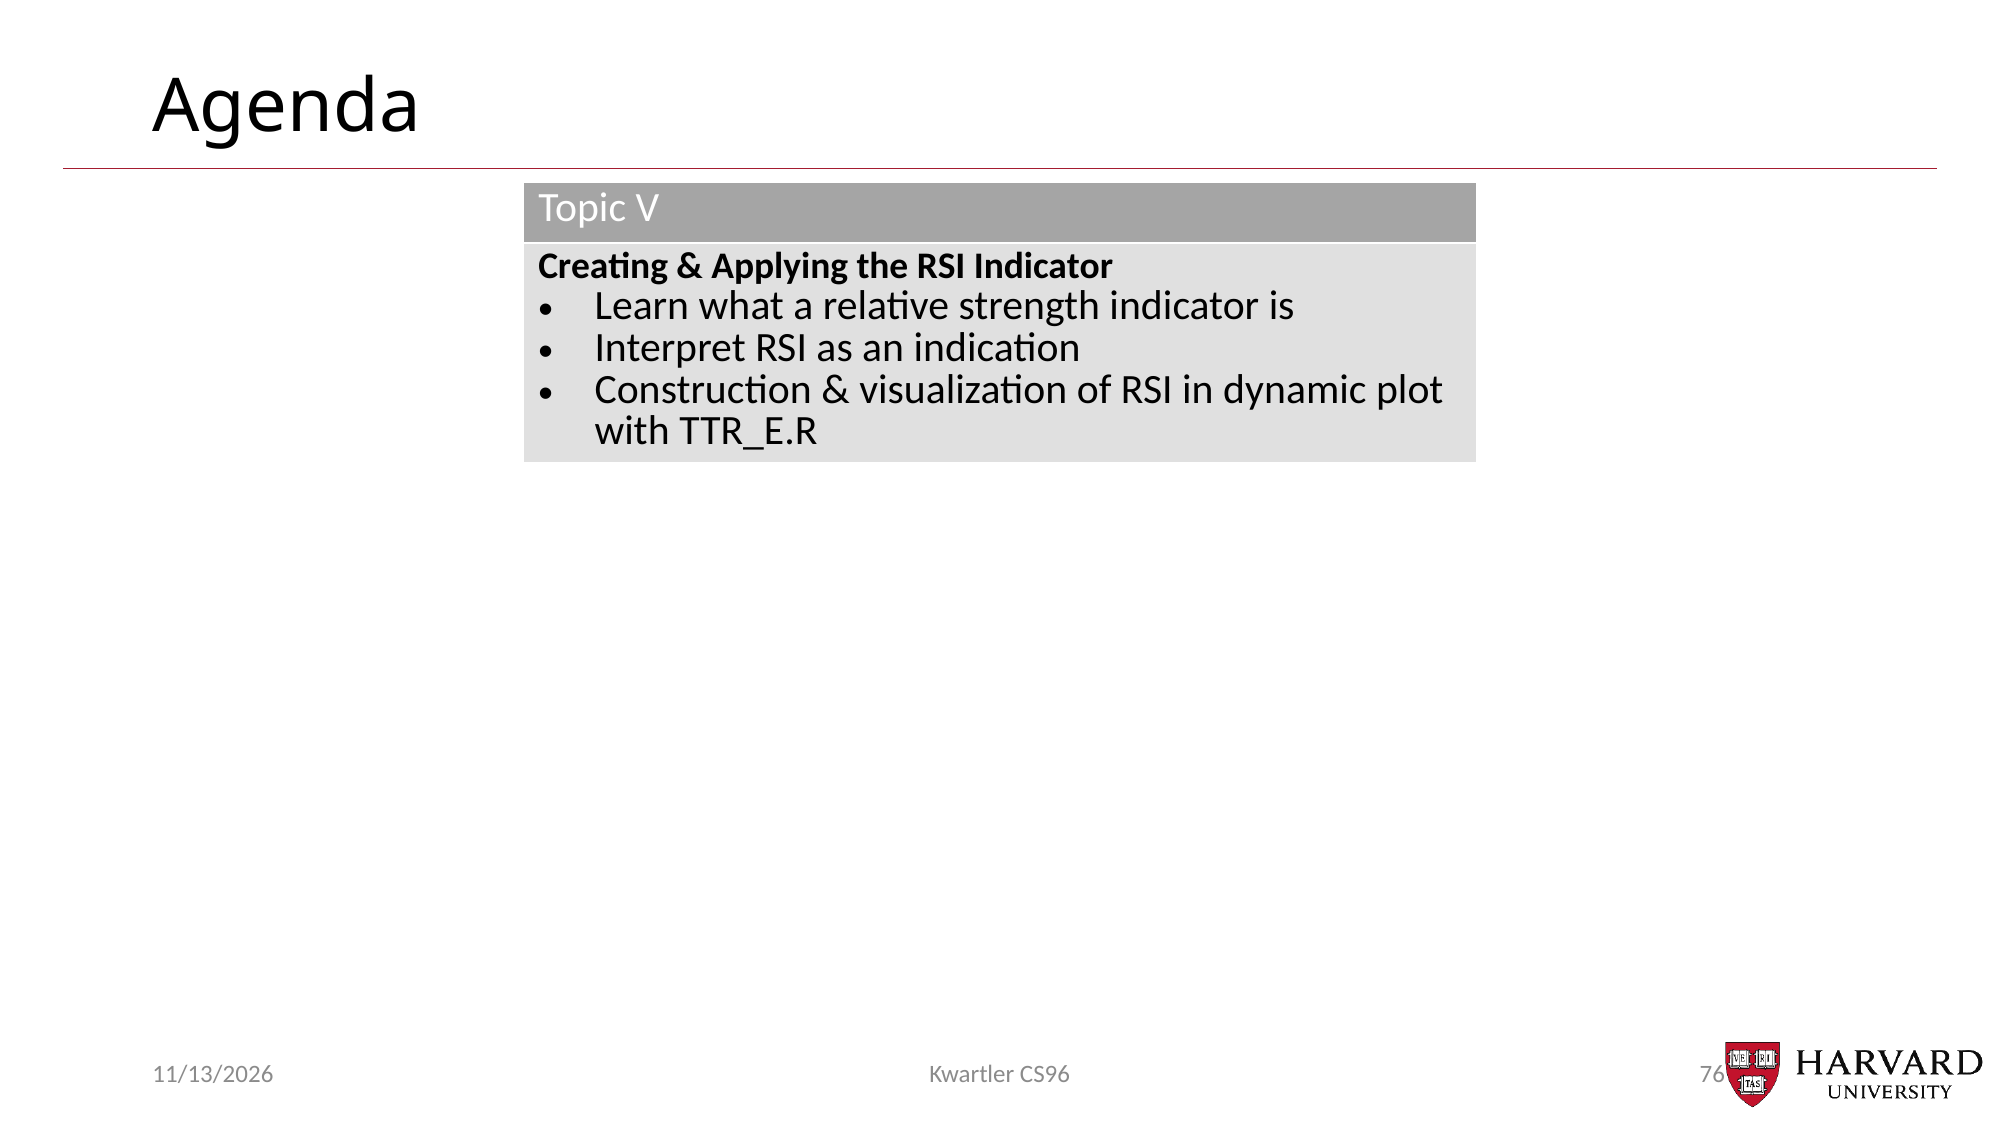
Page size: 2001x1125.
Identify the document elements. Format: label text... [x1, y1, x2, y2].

picture [1703, 1024, 2001, 1125]
text_box 76 [1412, 1042, 1741, 1103]
footer Kwartler CS96 [662, 1042, 1338, 1103]
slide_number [137, 1042, 588, 1103]
table_header Topic V [524, 183, 1476, 242]
table_cell Creating & Applying the RSI Indicator Learn what a relative strength indicator is Interpret RSI as an indication Construction & visualization of RSI in dynamic plot with TTR_E.R [524, 244, 1476, 462]
title Agenda [137, 59, 1863, 156]
